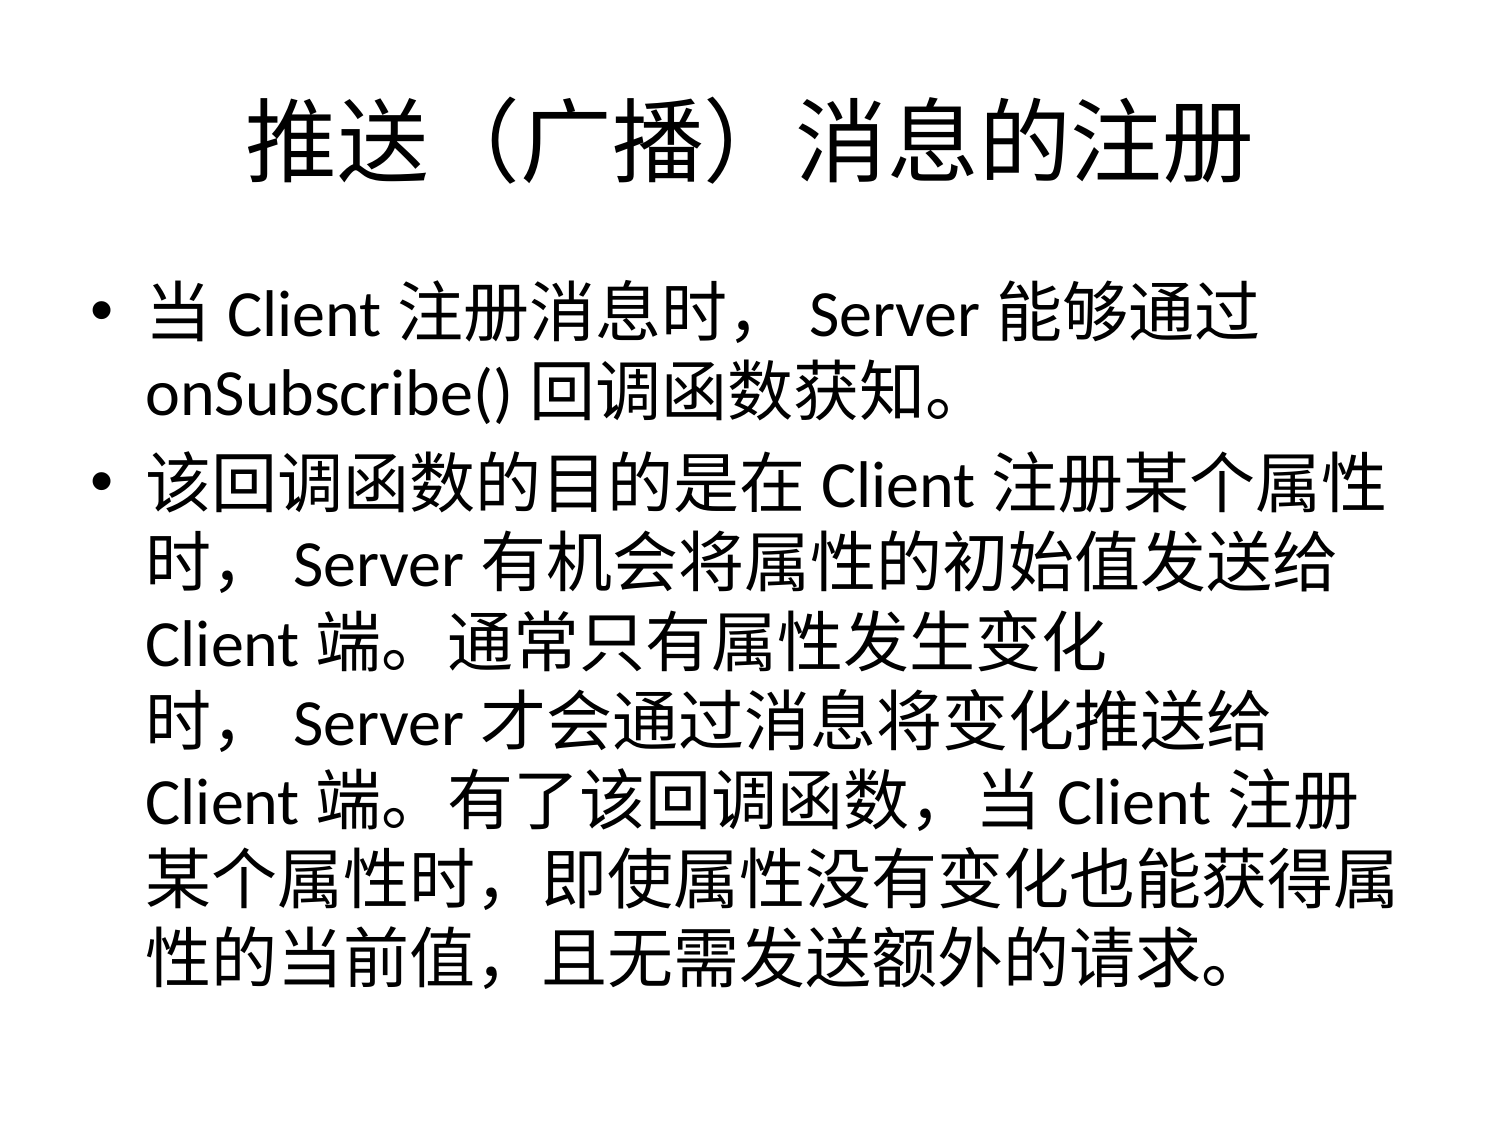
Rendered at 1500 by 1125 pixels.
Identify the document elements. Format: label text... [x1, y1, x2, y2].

title 推送（广播）消息的注册 [75, 45, 1425, 233]
list 当Client注册消息时，Server能够通过onSubscribe()回调函数获知。 该回调函数的目的是在Client注册某个属性时，Server有机会将属性的初始值发送给Client端。通常只有属性发生变化时，Server才会通过消息将变化推送给Client端。有了该回调函数，当Client注册某个属性时，即使属性没有变化也能获得属性的当前值，且无需发送额外的请求。 [75, 262, 1425, 1005]
